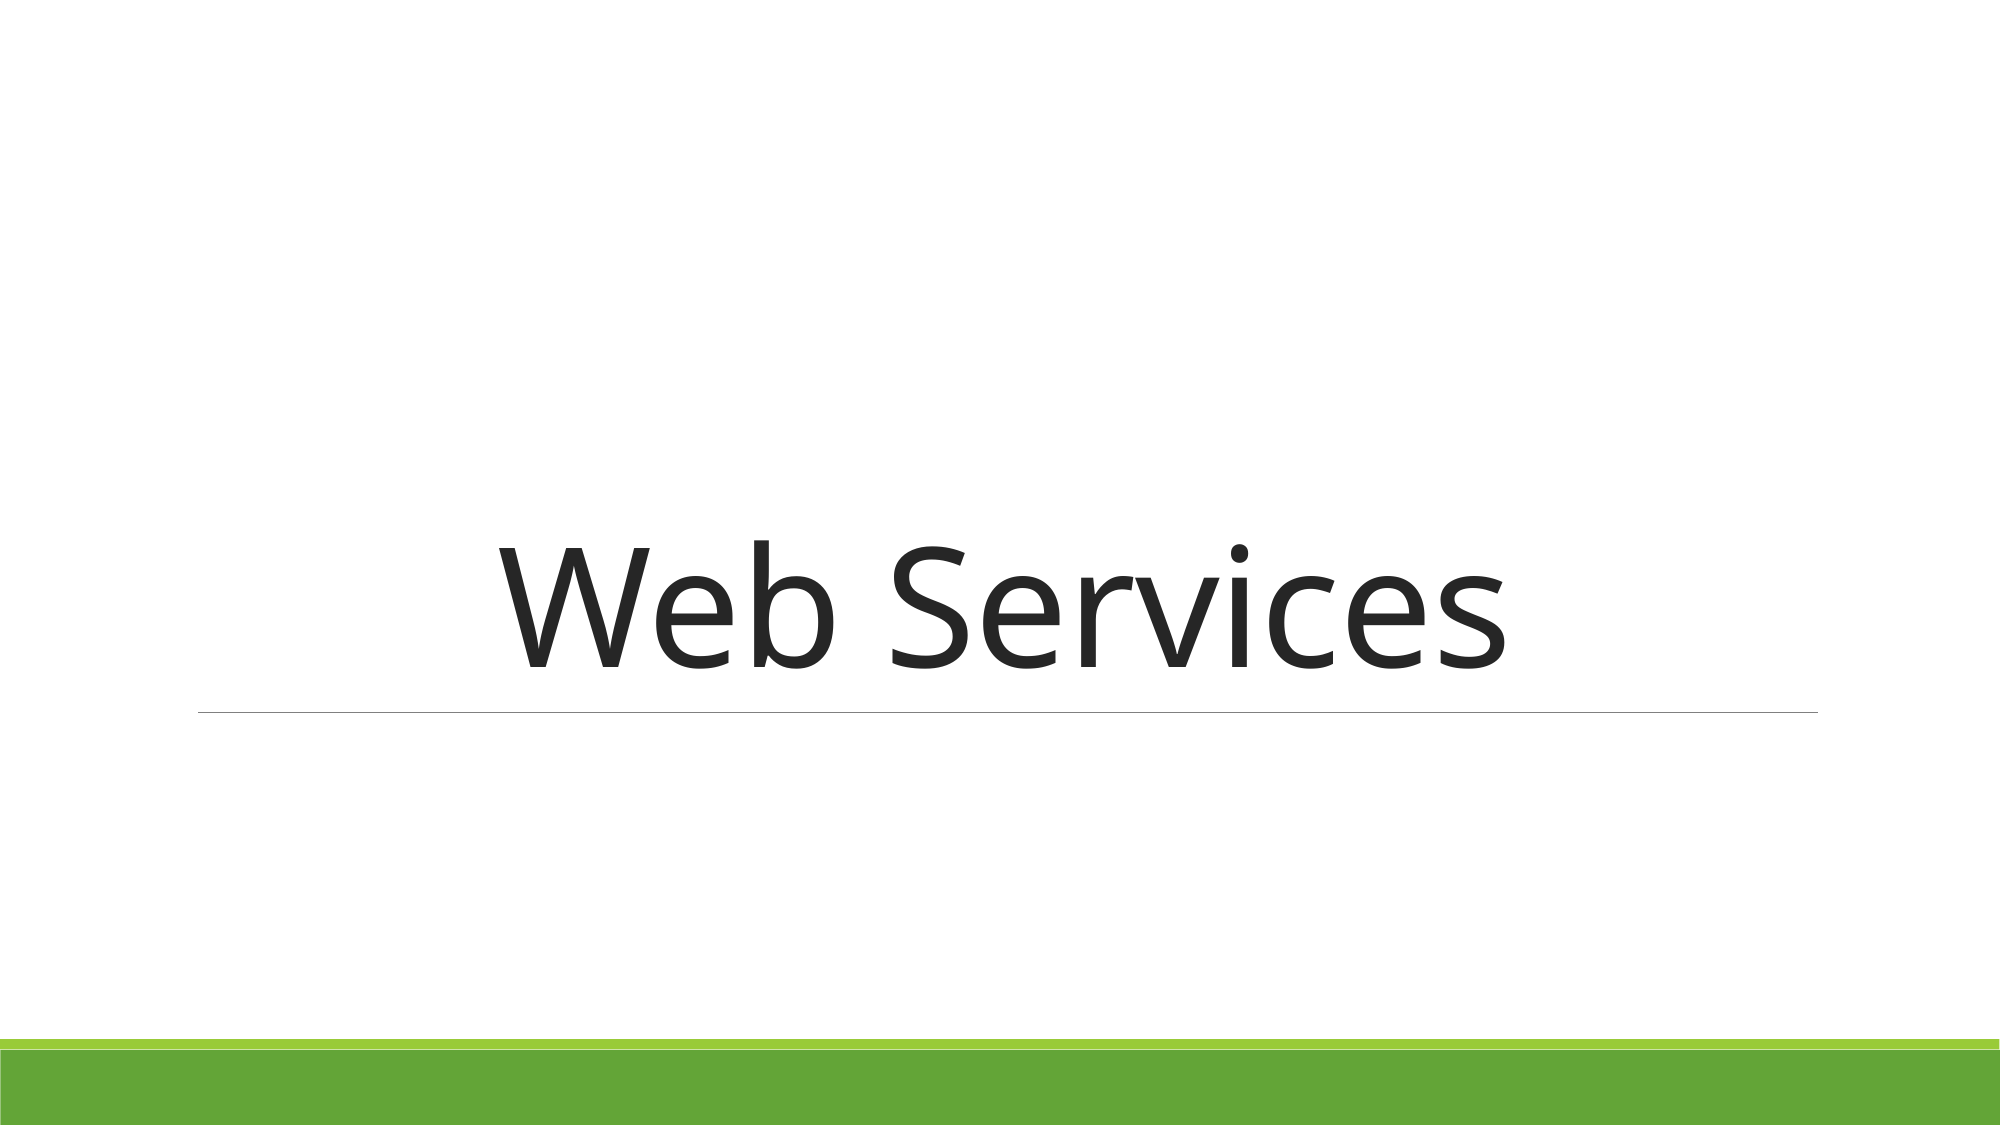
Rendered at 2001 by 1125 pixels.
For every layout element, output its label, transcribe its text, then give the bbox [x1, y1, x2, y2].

title Web Services [180, 124, 1830, 710]
